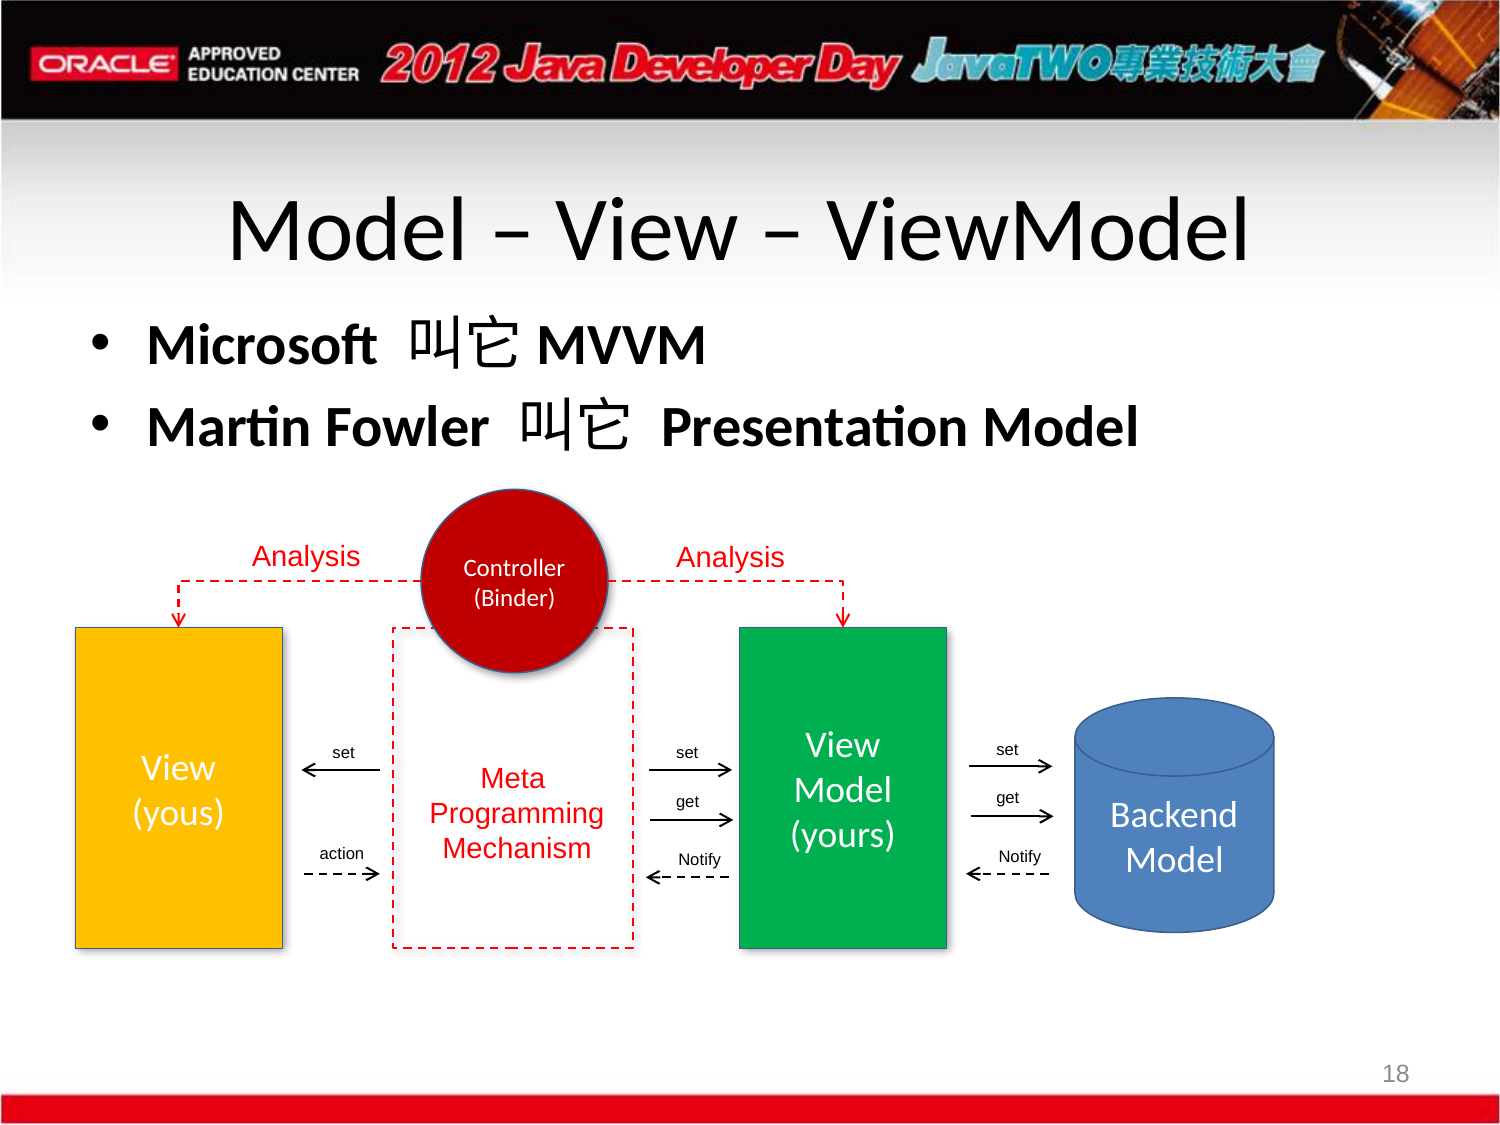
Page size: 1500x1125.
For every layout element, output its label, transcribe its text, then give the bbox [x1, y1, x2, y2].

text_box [301, 734, 381, 771]
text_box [178, 530, 422, 628]
text_box Notify [983, 838, 1057, 873]
text_box Controller (Binder) [427, 487, 602, 625]
picture [0, 0, 1500, 1125]
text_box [304, 835, 381, 874]
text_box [607, 530, 844, 628]
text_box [648, 734, 733, 771]
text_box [650, 783, 734, 821]
text_box View (yous) [73, 625, 284, 950]
text_box set [981, 730, 1034, 765]
text_box get [981, 779, 1035, 815]
slide_number 18 [1074, 1042, 1425, 1103]
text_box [645, 841, 737, 878]
list Microsoft 叫它MVVM Martin Fowler 叫它 Presentation Model [75, 298, 1425, 965]
title Model – View – ViewModel [75, 129, 1425, 298]
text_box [392, 627, 633, 949]
text_box View Model (yours) [737, 625, 949, 950]
text_box Backend Model [1072, 695, 1276, 935]
